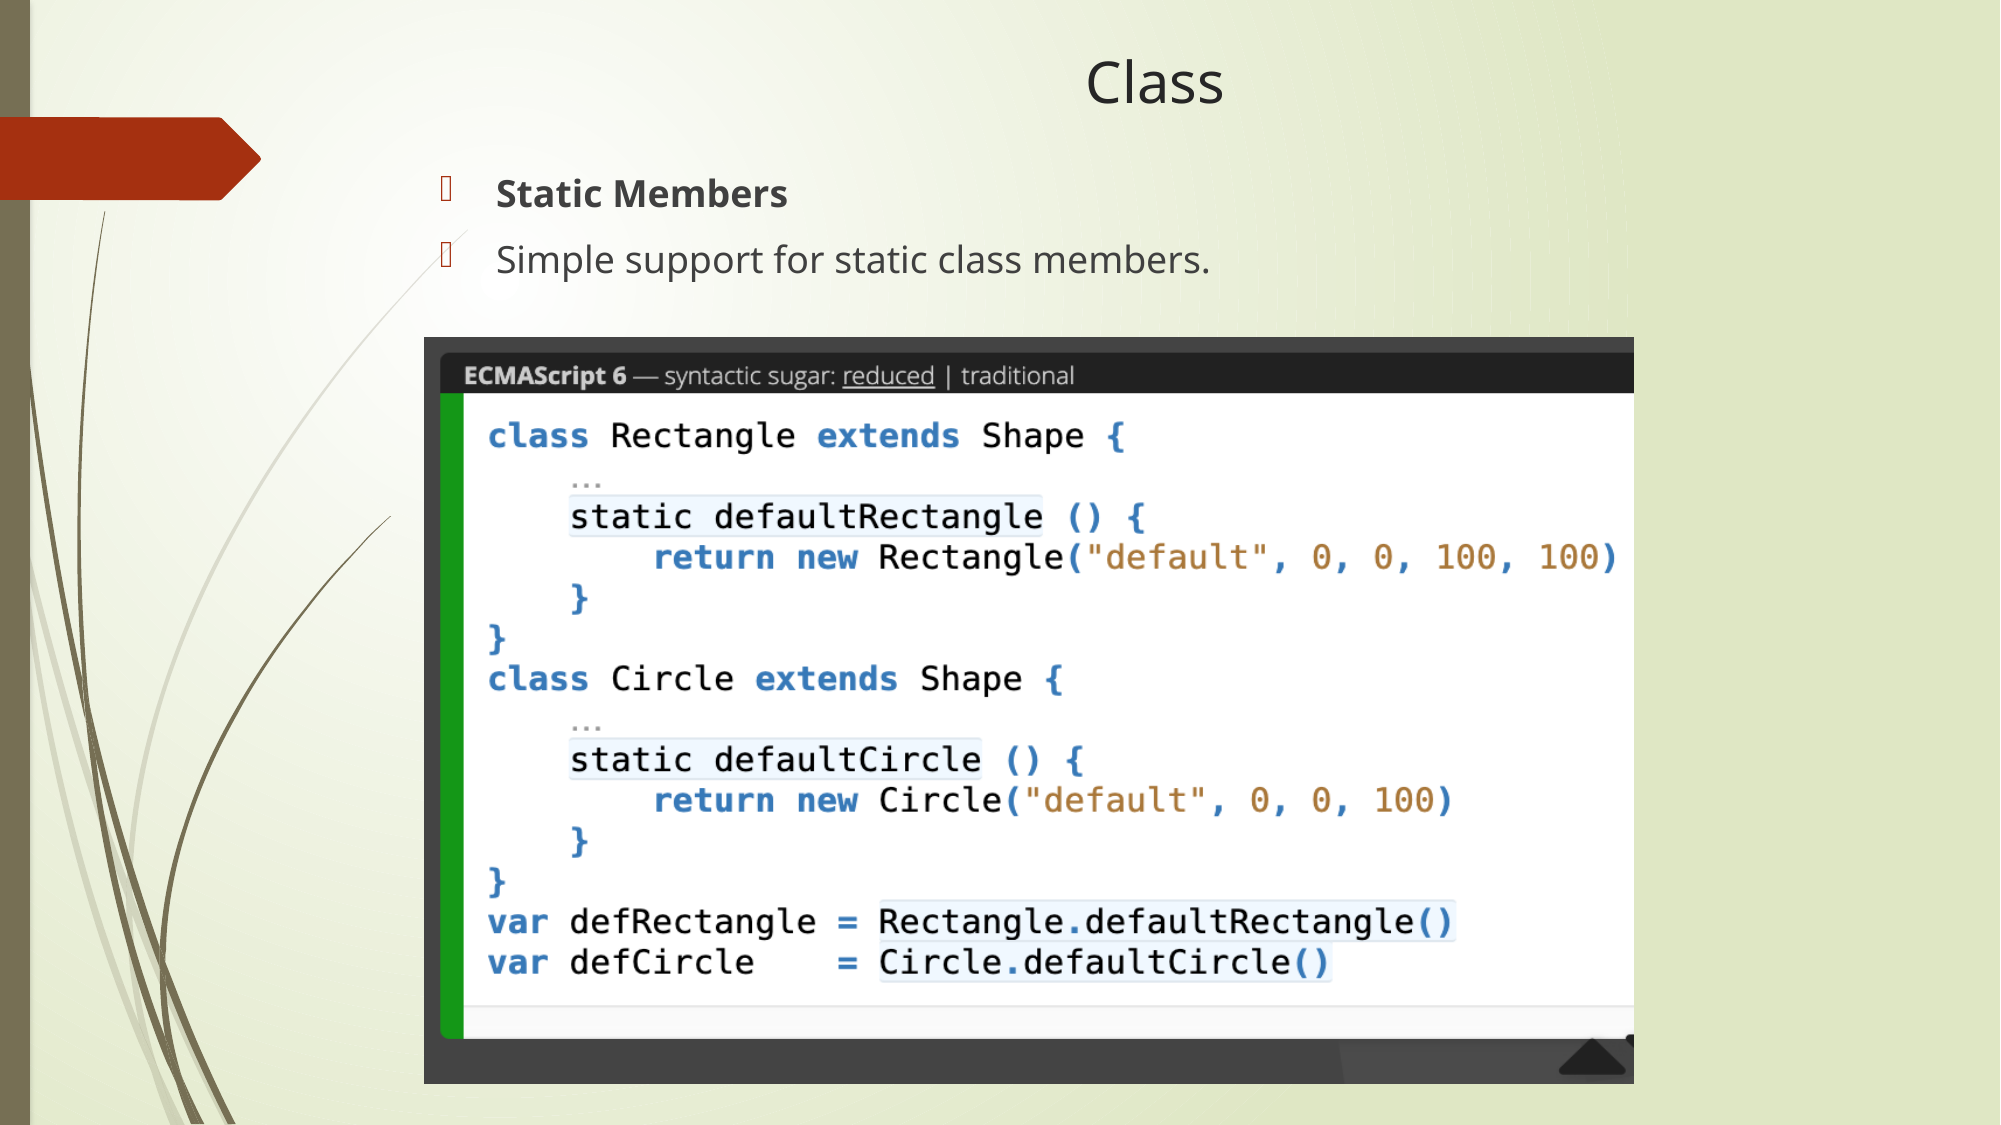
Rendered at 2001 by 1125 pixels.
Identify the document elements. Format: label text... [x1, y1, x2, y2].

picture [424, 337, 1634, 1084]
title Class [424, 38, 1887, 123]
list Static Members Simple support for static class members. [424, 162, 1888, 1072]
